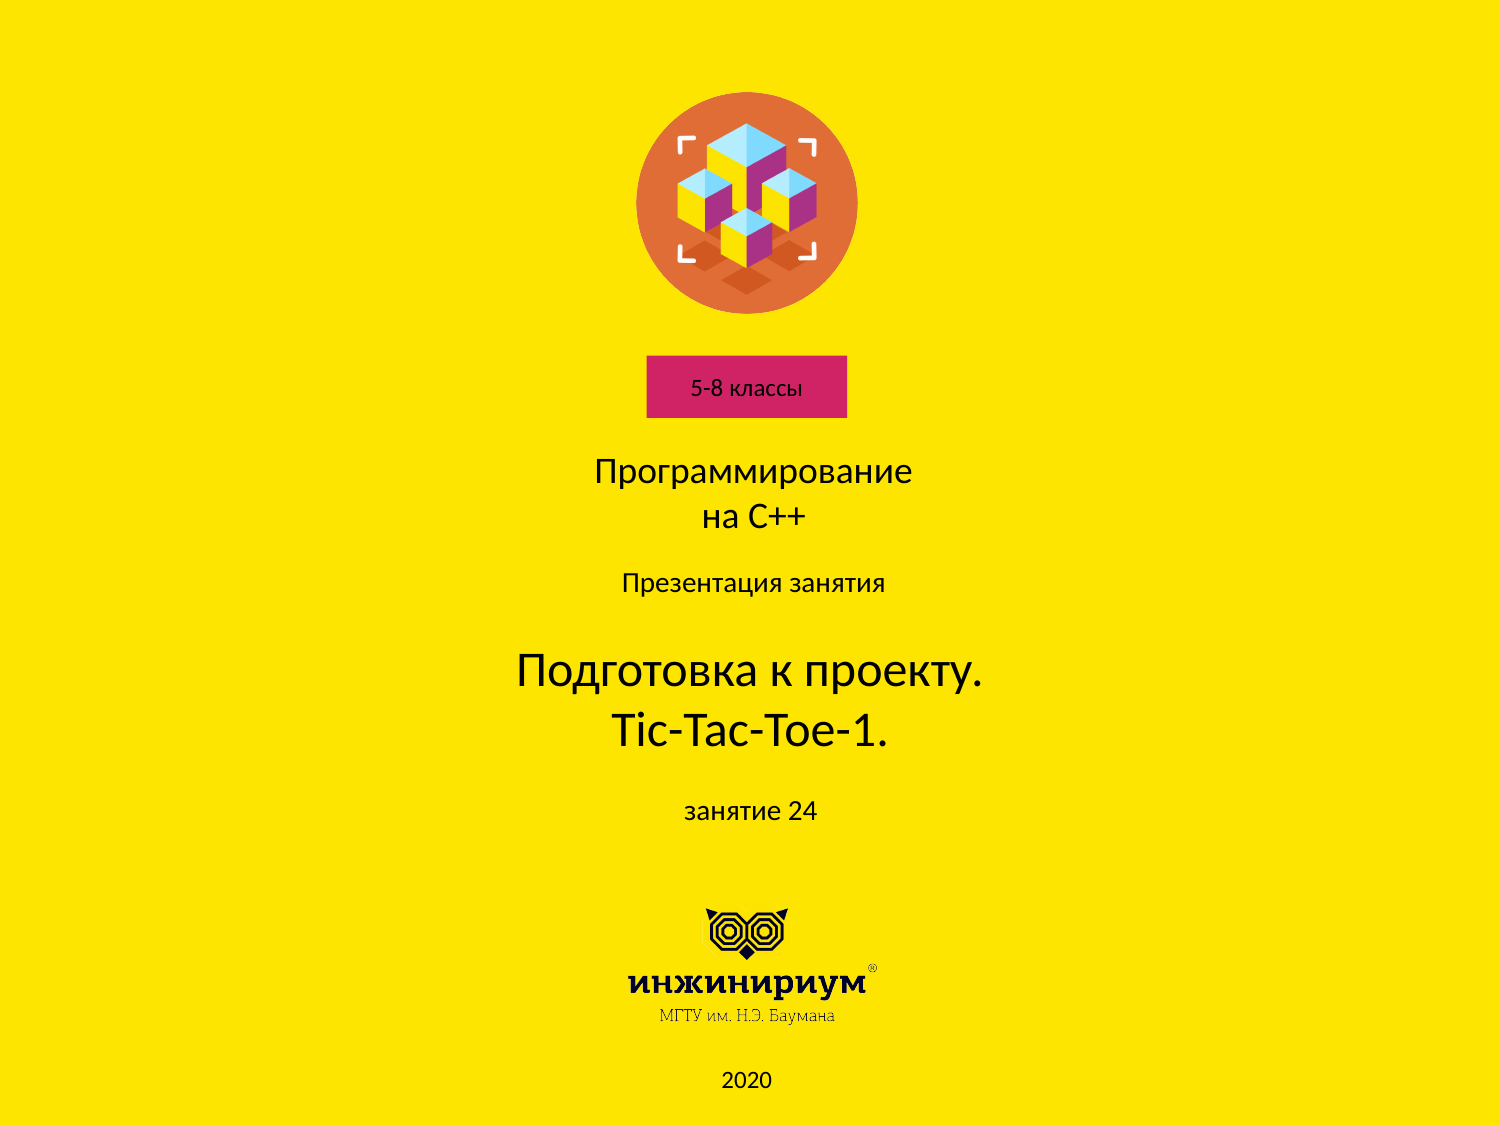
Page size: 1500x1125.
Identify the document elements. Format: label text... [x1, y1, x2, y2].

text_box занятие 24 [556, 783, 939, 834]
text_box Презентация занятия [540, 556, 967, 607]
picture [627, 905, 877, 1025]
text_box Программирование на C++ [562, 438, 945, 544]
text_box 5-8 классы [646, 355, 848, 418]
text_box 2020 [646, 1058, 848, 1099]
text_box Подготовка к проекту. Tic-Tac-Toe-1. [156, 628, 1344, 762]
picture [636, 92, 858, 314]
